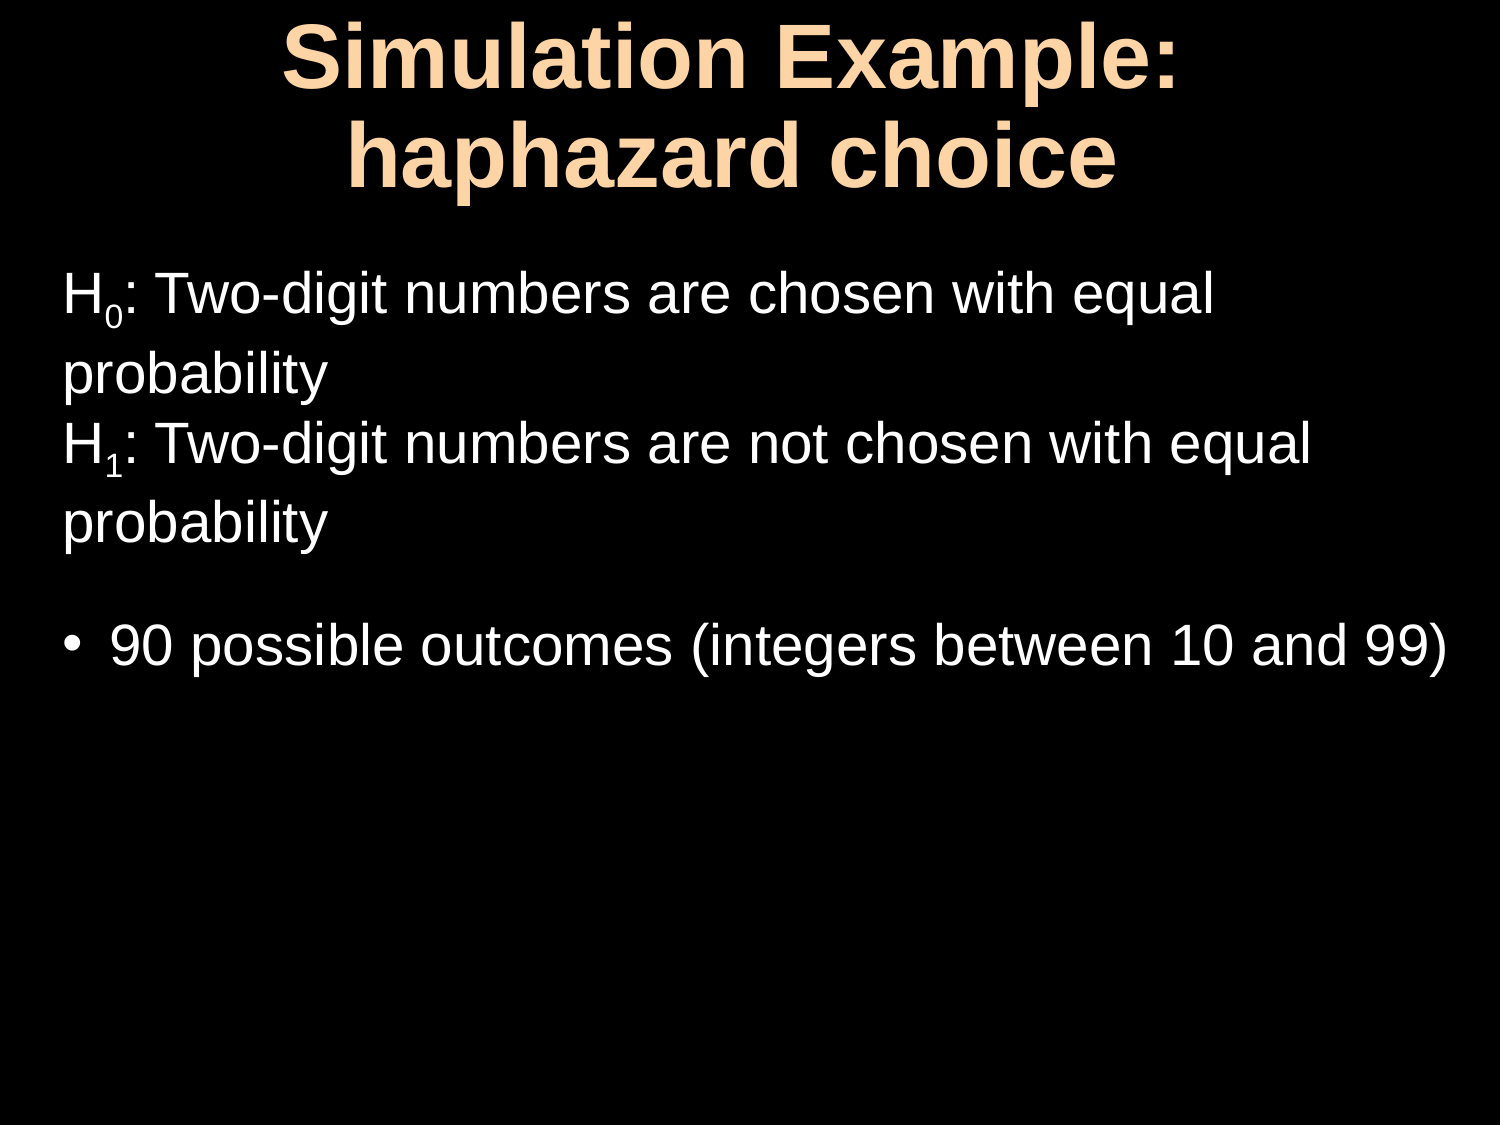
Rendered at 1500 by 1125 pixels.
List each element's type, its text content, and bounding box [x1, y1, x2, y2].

text_box H0: Two-digit numbers are chosen with equal probability H1: Two-digit numbers are not chosen with equal probability [47, 247, 1374, 562]
title Simulation Example: haphazard choice [149, 0, 1316, 218]
text_box 90 possible outcomes (integers between 10 and 99) [47, 600, 1483, 685]
